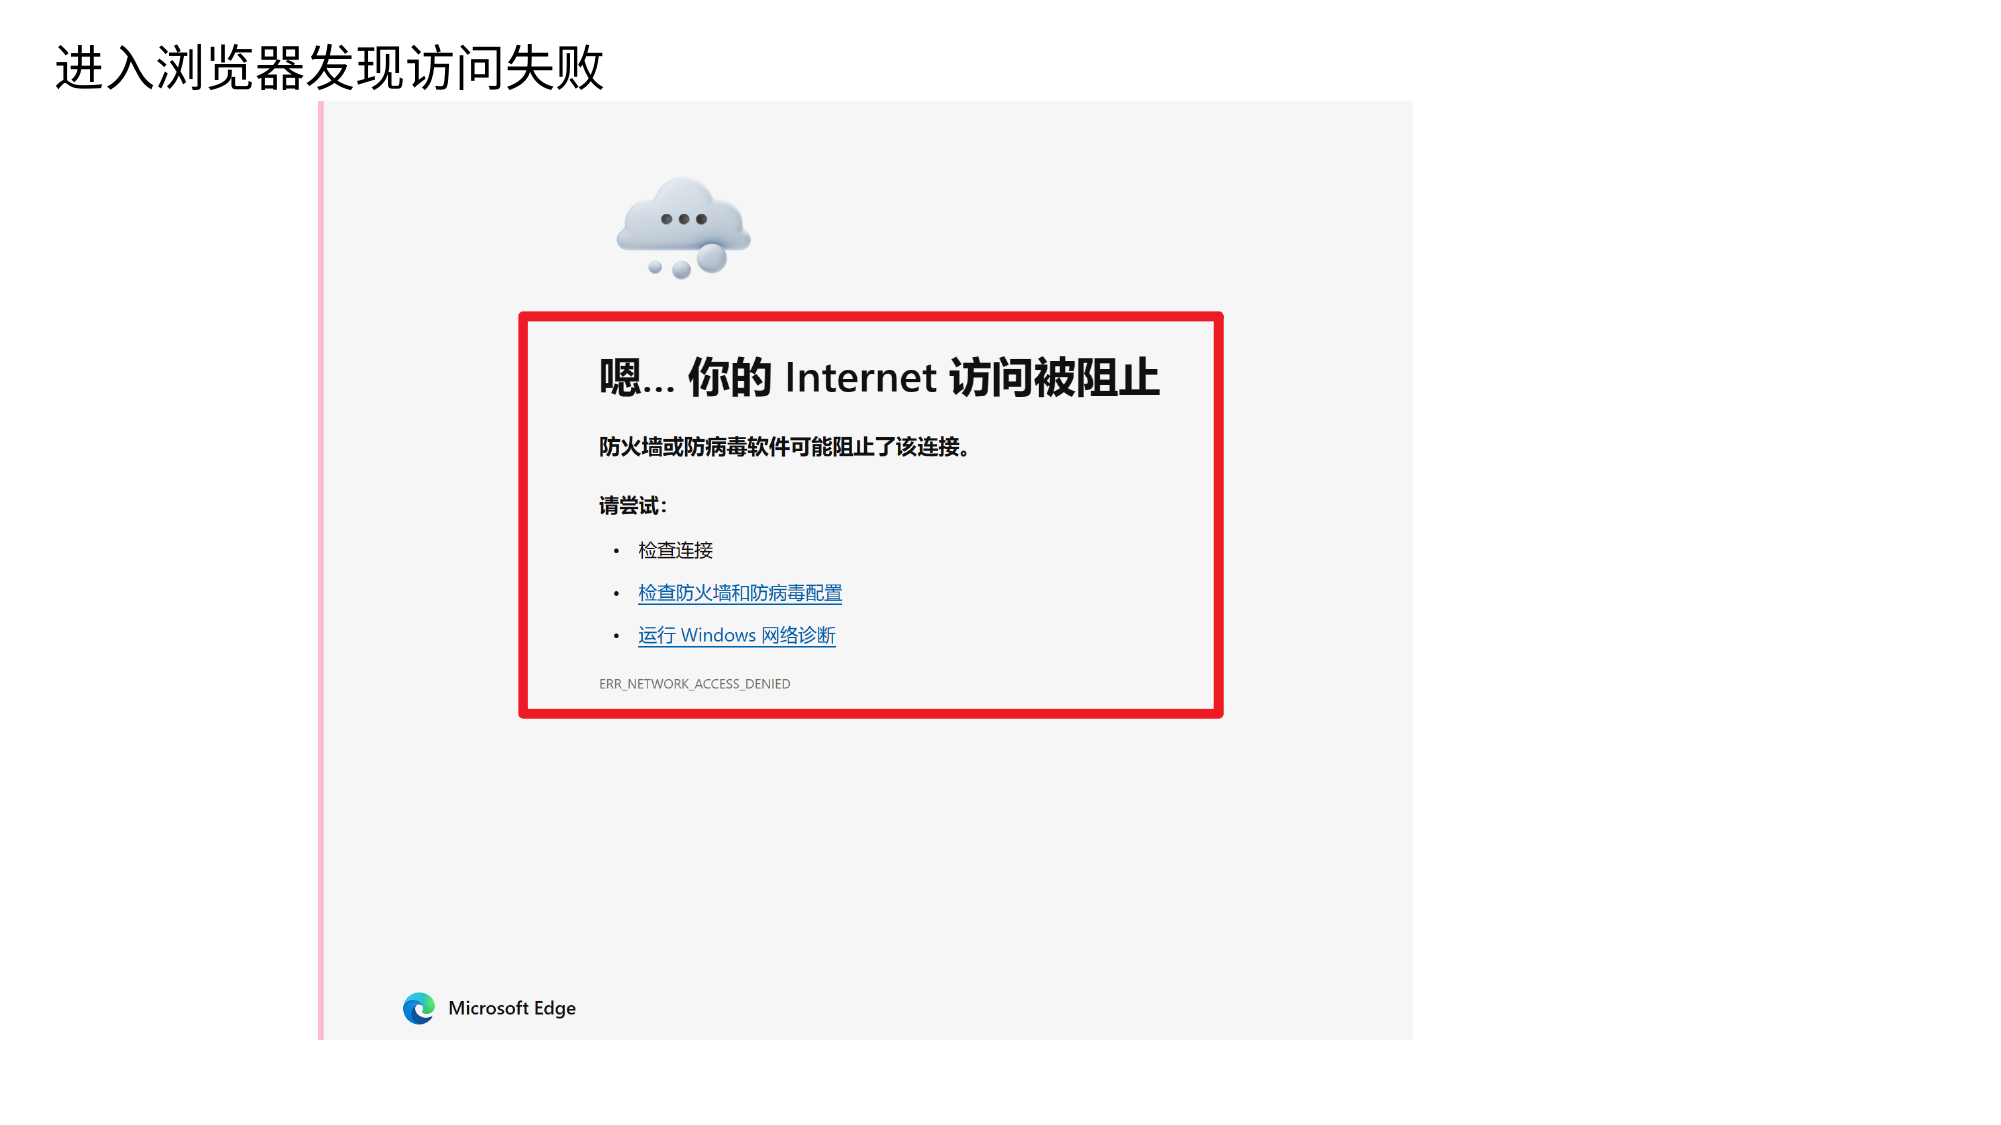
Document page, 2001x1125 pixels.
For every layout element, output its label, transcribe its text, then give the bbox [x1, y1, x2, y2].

picture [318, 101, 1413, 1040]
subtitle 进入浏览器发现访问失败 [40, 35, 1918, 257]
